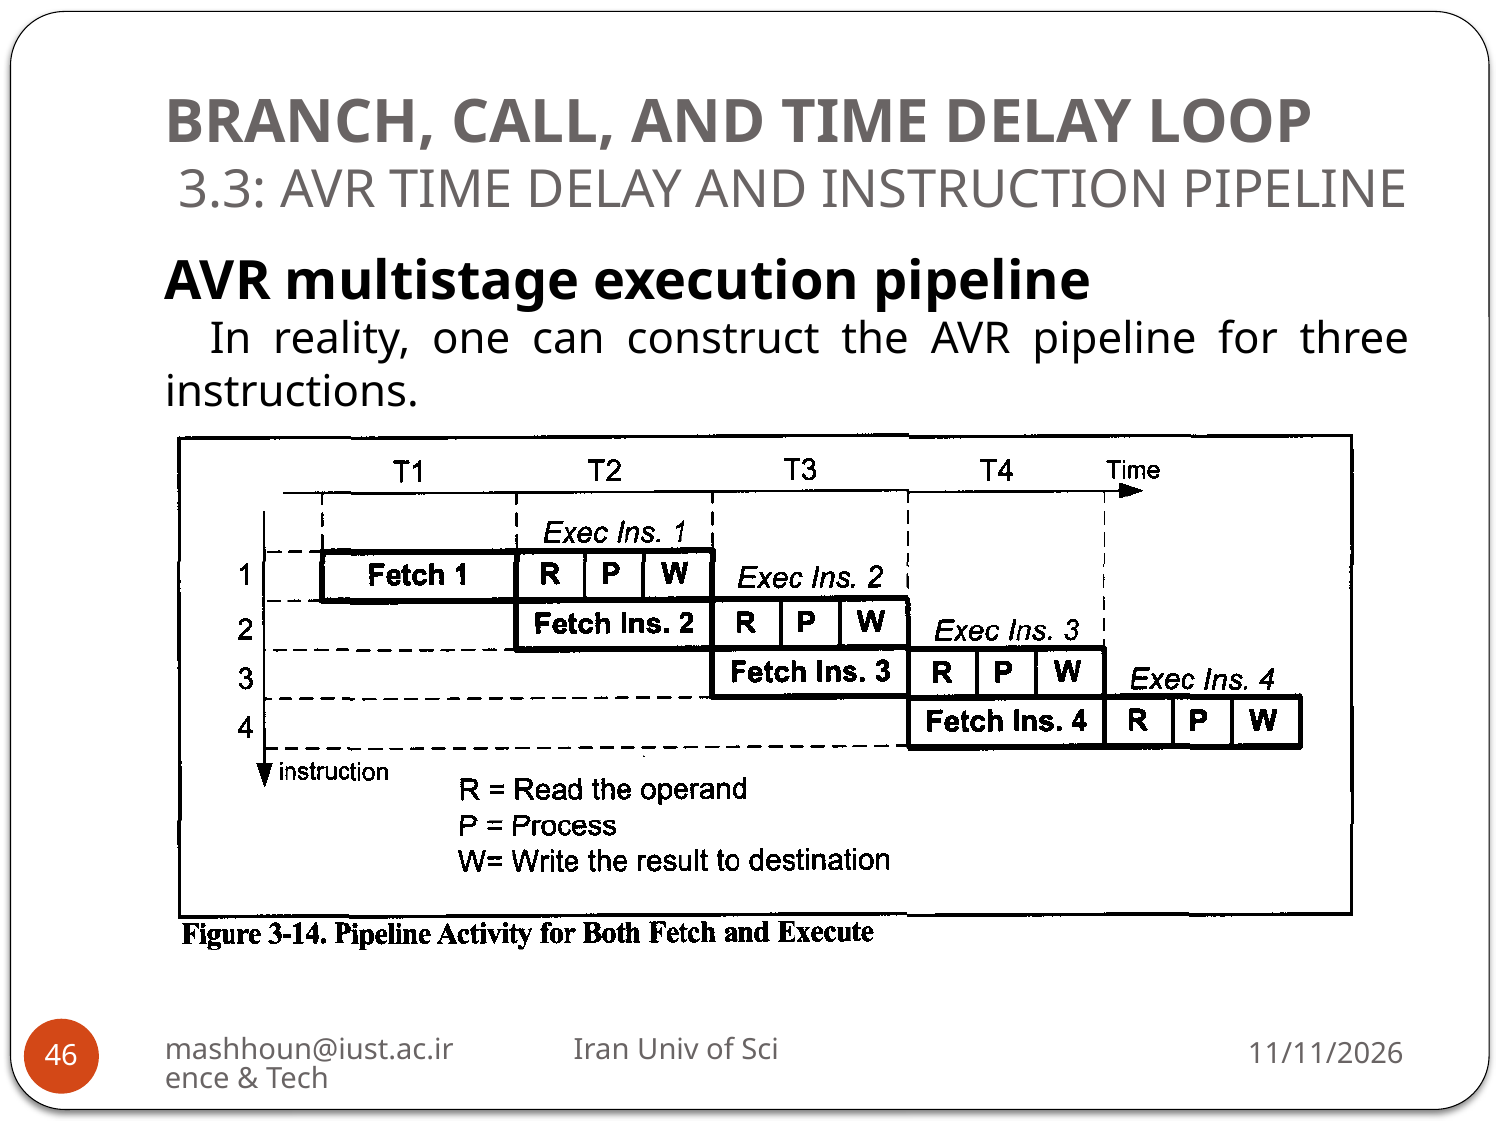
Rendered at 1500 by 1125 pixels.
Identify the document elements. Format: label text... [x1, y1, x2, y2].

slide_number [1012, 1015, 1419, 1094]
picture [175, 432, 1357, 950]
list AVR multistage execution pipeline In reality, one can construct the AVR pipeline for three instructions. [150, 237, 1425, 988]
footer mashhoun@iust.ac.ir Iran Univ of Science & Tech [150, 1012, 800, 1088]
title BRANCH, CALL, AND TIME DELAY LOOP 3.3: AVR TIME DELAY AND INSTRUCTION PIPELINE [150, 45, 1425, 233]
slide_number 46 [23, 1018, 99, 1094]
